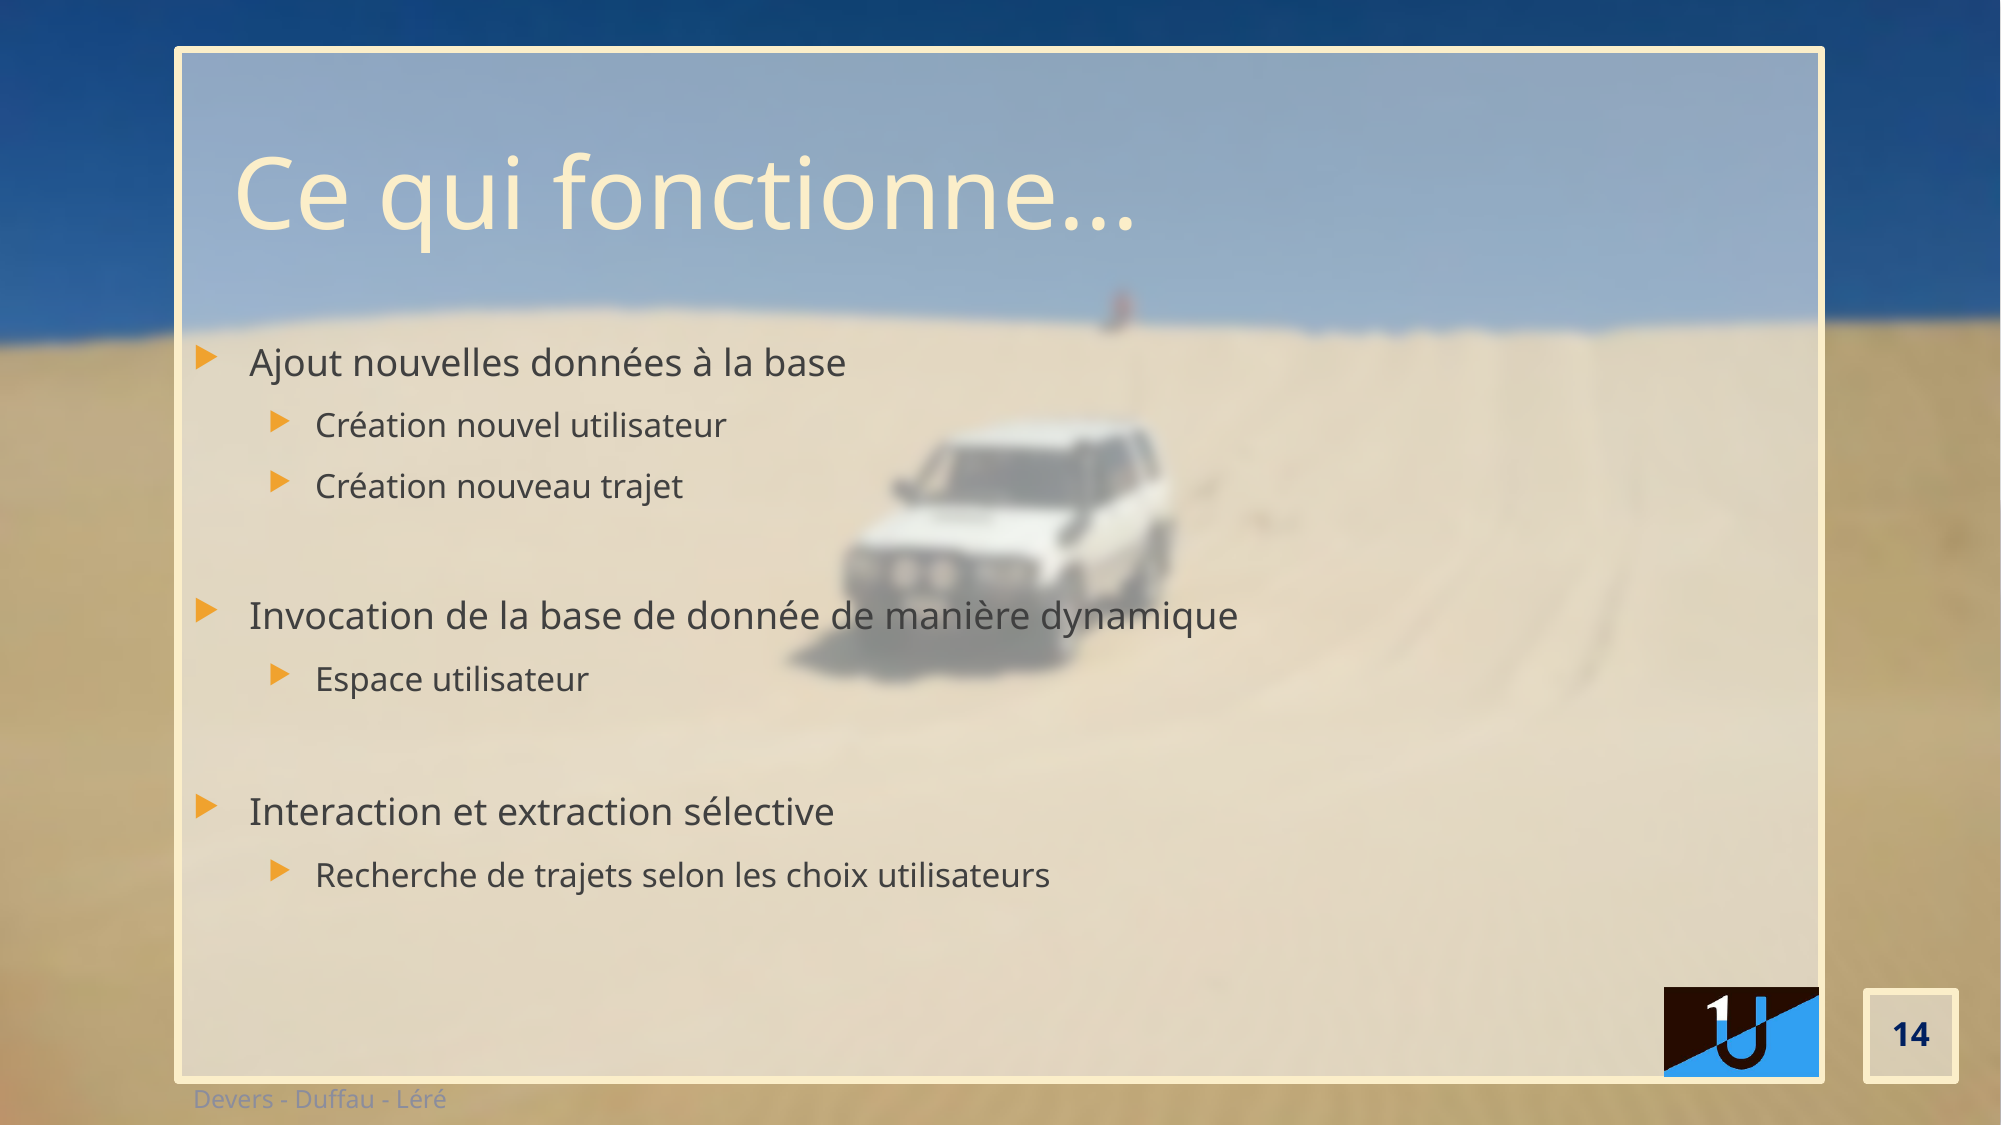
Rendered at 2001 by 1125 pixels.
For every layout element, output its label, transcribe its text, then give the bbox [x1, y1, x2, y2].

title Ce qui fonctionne... [217, 51, 1780, 328]
footer Devers - Duffau - Léré [178, 1070, 1145, 1125]
list Ajout nouvelles données à la base Création nouvel utilisateur Création nouveau trajet Invocation de la base de donnée de manière dynamique Espace utilisateur Interaction et extraction sélective Recherche de trajets selon les choix utilisateurs [178, 331, 1822, 1077]
picture [0, 0, 2000, 1125]
slide_number 14 [1866, 991, 1956, 1081]
